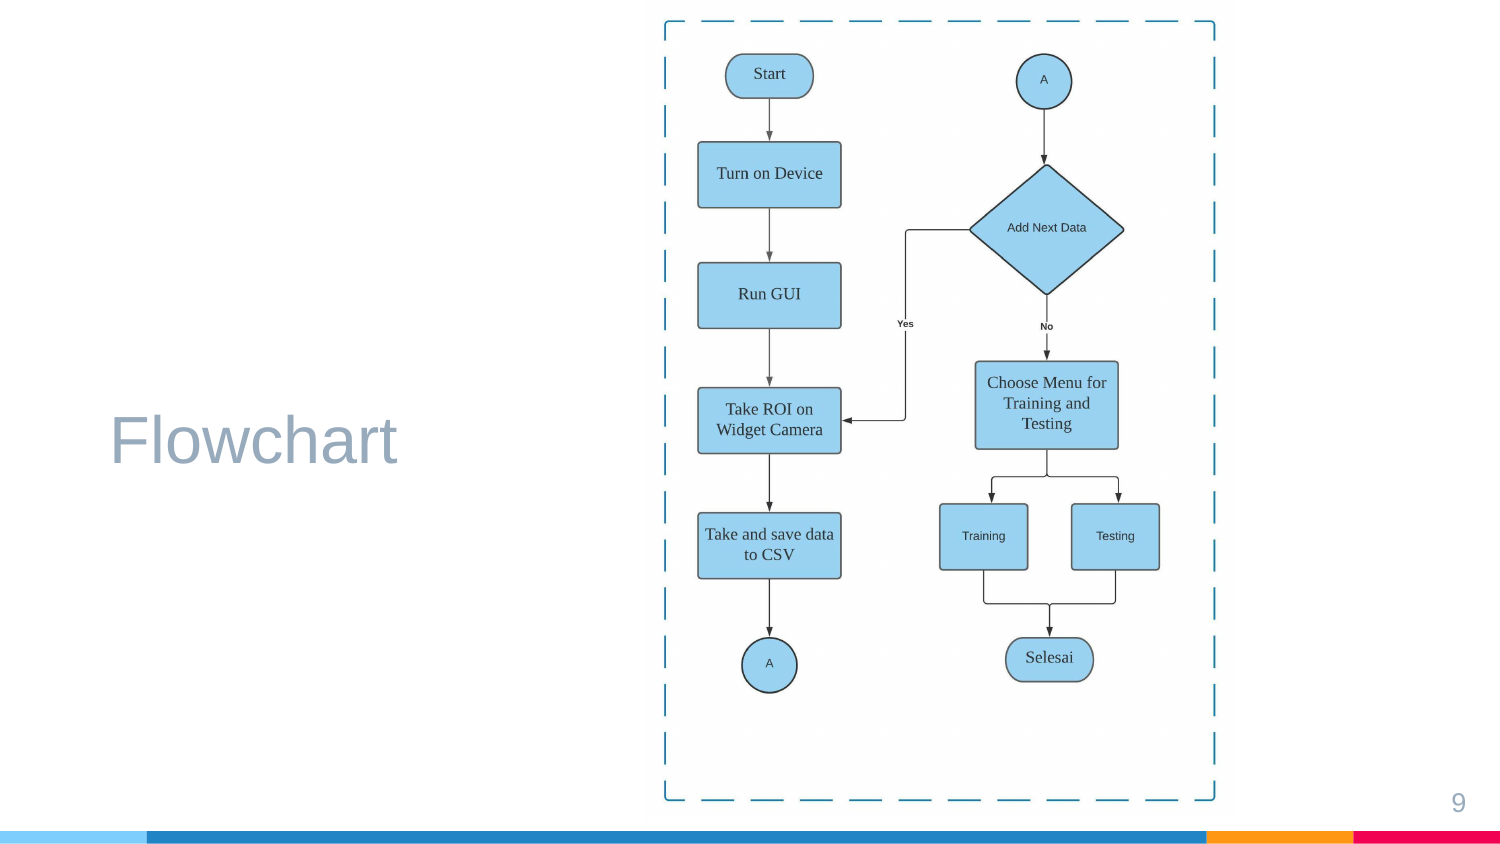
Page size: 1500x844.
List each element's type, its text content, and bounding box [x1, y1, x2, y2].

title Flowchart [94, 351, 638, 493]
slide_number ‹#› [1391, 770, 1482, 822]
picture [643, 0, 1236, 823]
